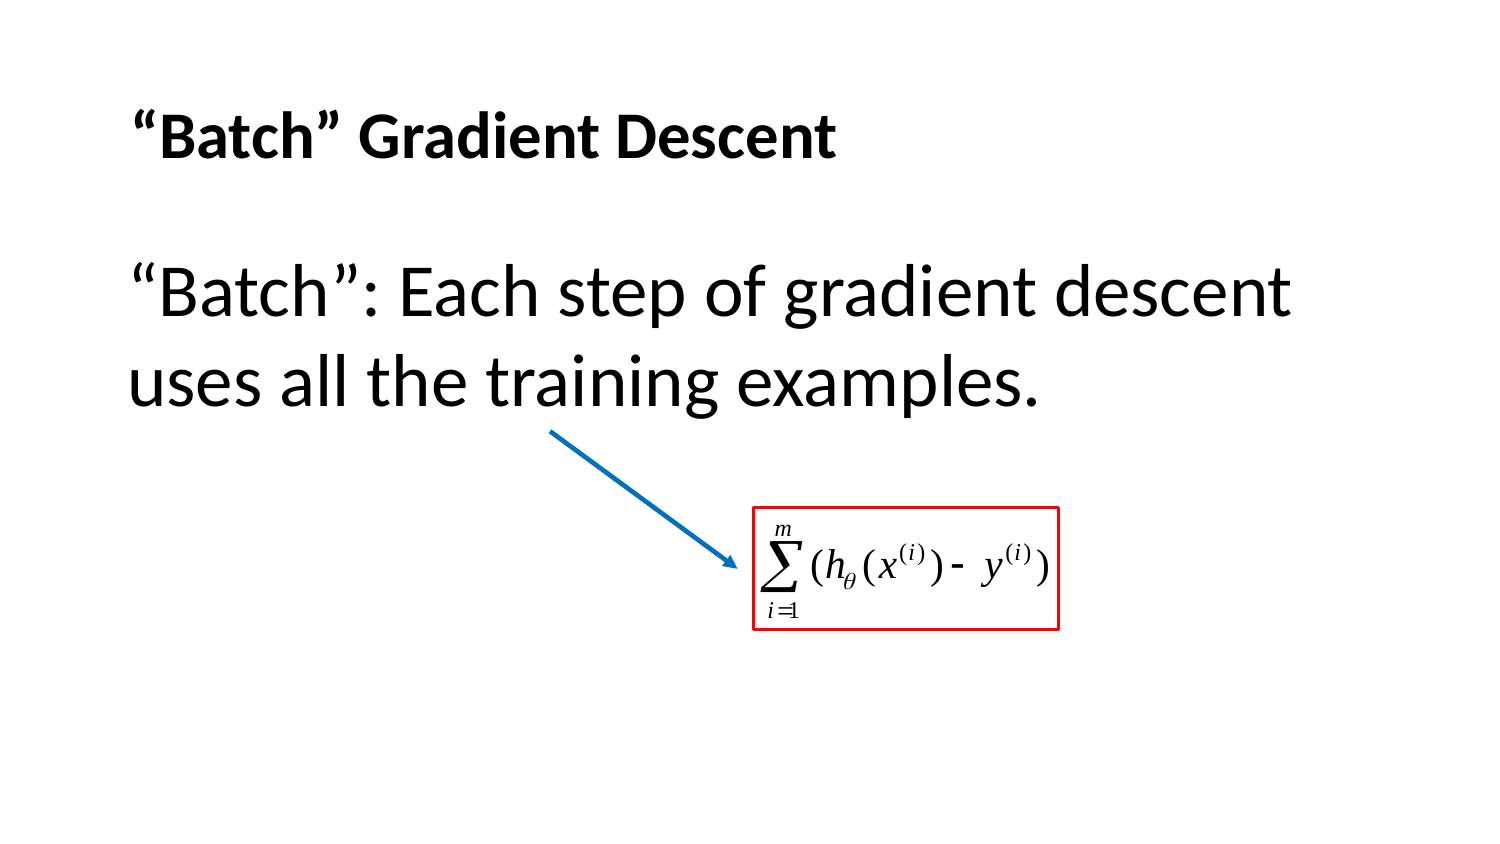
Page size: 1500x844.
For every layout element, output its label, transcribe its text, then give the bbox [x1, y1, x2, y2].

picture [754, 509, 1058, 629]
text_box “Batch”: Each step of gradient descent uses all the training examples. [112, 234, 1398, 430]
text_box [549, 431, 738, 570]
text_box “Batch” Gradient Descent [115, 84, 854, 179]
